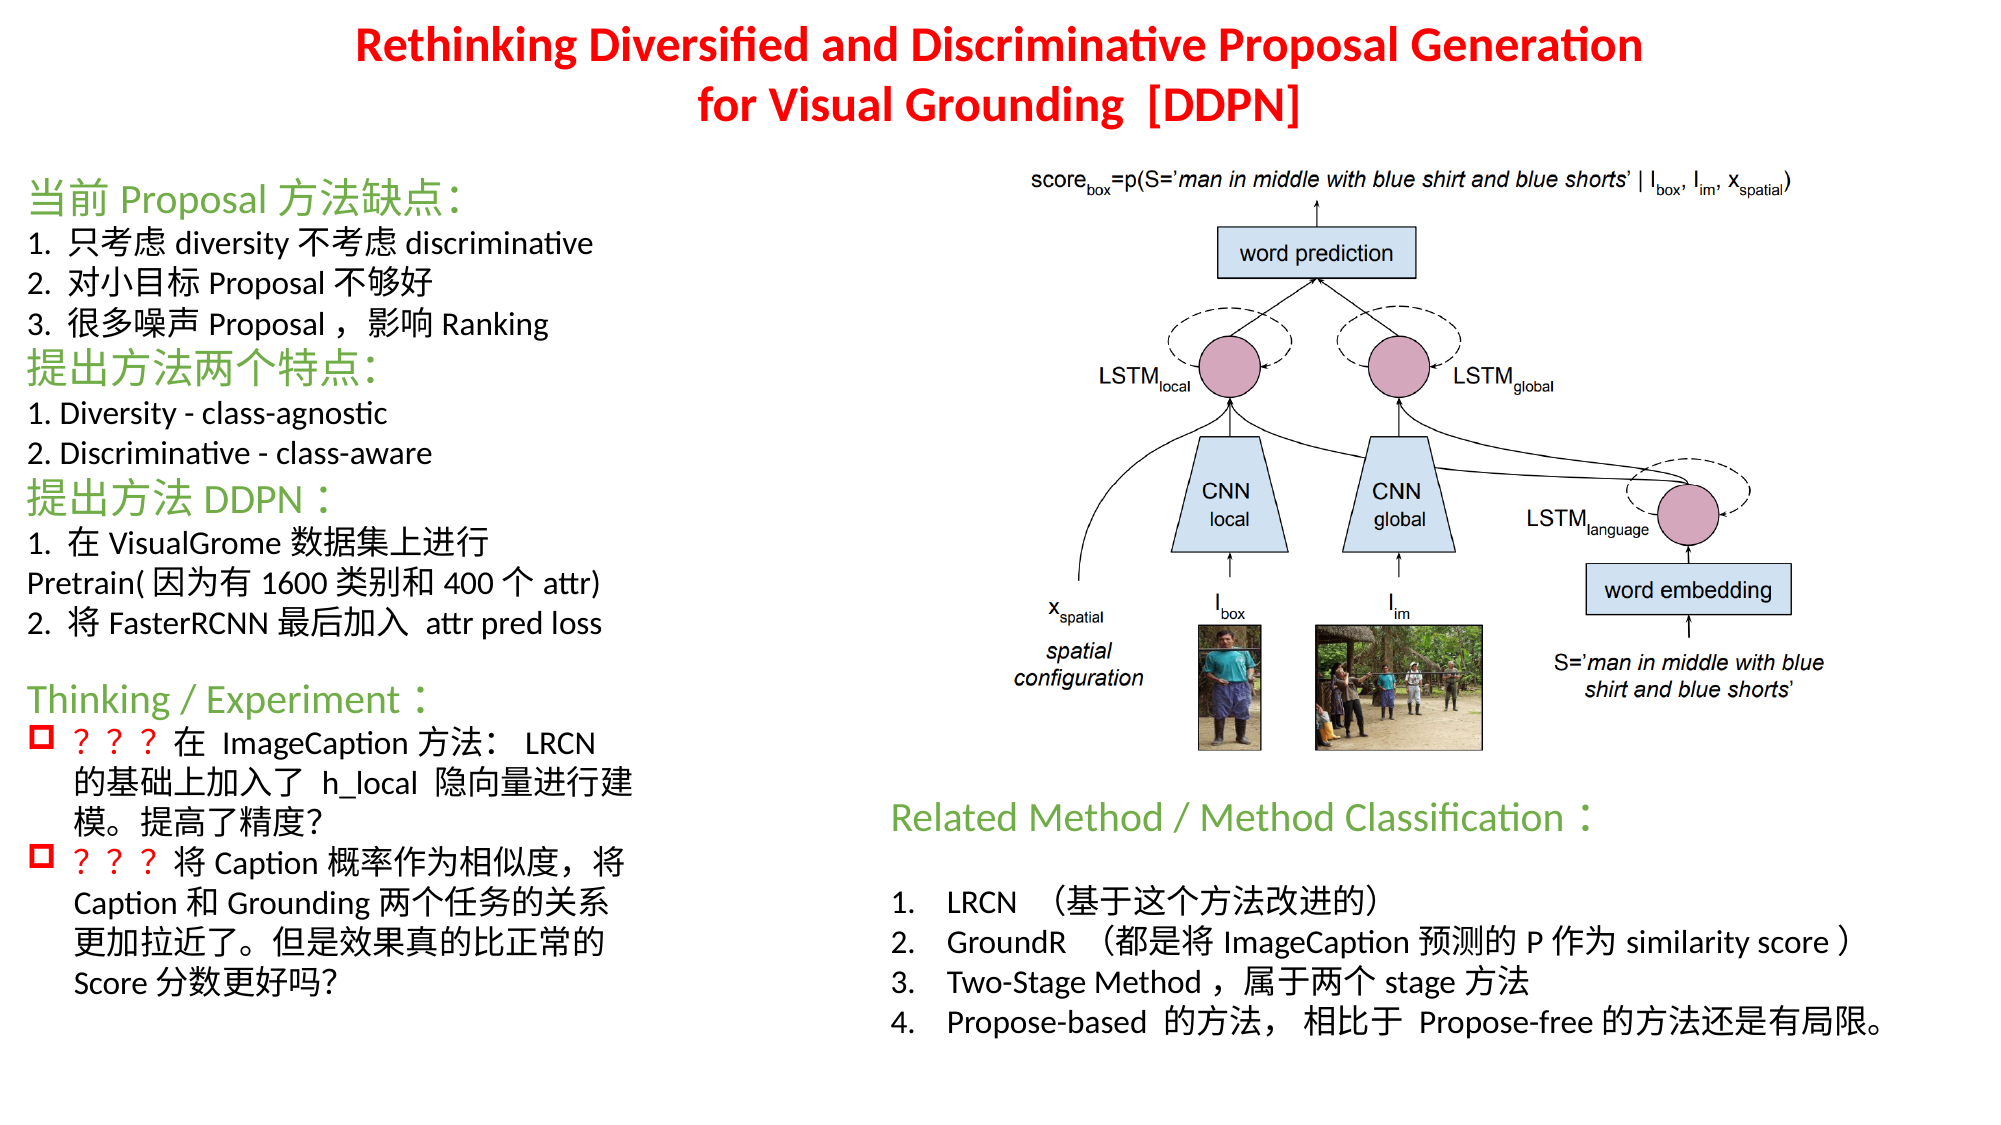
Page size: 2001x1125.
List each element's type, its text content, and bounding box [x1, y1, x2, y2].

text_box Thinking / Experiment： ？？？在 ImageCaption方法：LRCN 的基础上加入了 h_local 隐向量进行建模。提高了精度？ ？？？将Caption概率作为相似度，将Caption和Grounding两个任务的关系更加拉近了。但是效果真的比正常的Score分数更好吗？ [12, 664, 654, 1009]
picture [990, 164, 1838, 761]
text_box Rethinking Diversified and Discriminative Proposal Generation for Visual Grounding [DDPN] [46, 27, 1954, 116]
text_box 当前Proposal方法缺点： 1. 只考虑diversity不考虑discriminative 2. 对小目标Proposal不够好 3. 很多噪声Proposal，影响Ranking 提出方法两个特点： 1. Diversity - class-agnostic 2. Discriminative - class-aware 提出方法DDPN： 1. 在VisualGrome数据集上进行Pretrain(因为有1600类别和400个attr) 2. 将FasterRCNN最后加入 attr pred loss [12, 164, 654, 649]
text_box Related Method / Method Classification： LRCN （基于这个方法改进的） GroundR （都是将ImageCaption预测的P作为similarity score） Two-Stage Method，属于两个stage方法 Propose-based 的方法， 相比于 Propose-free的方法还是有局限。 [875, 782, 1953, 1048]
